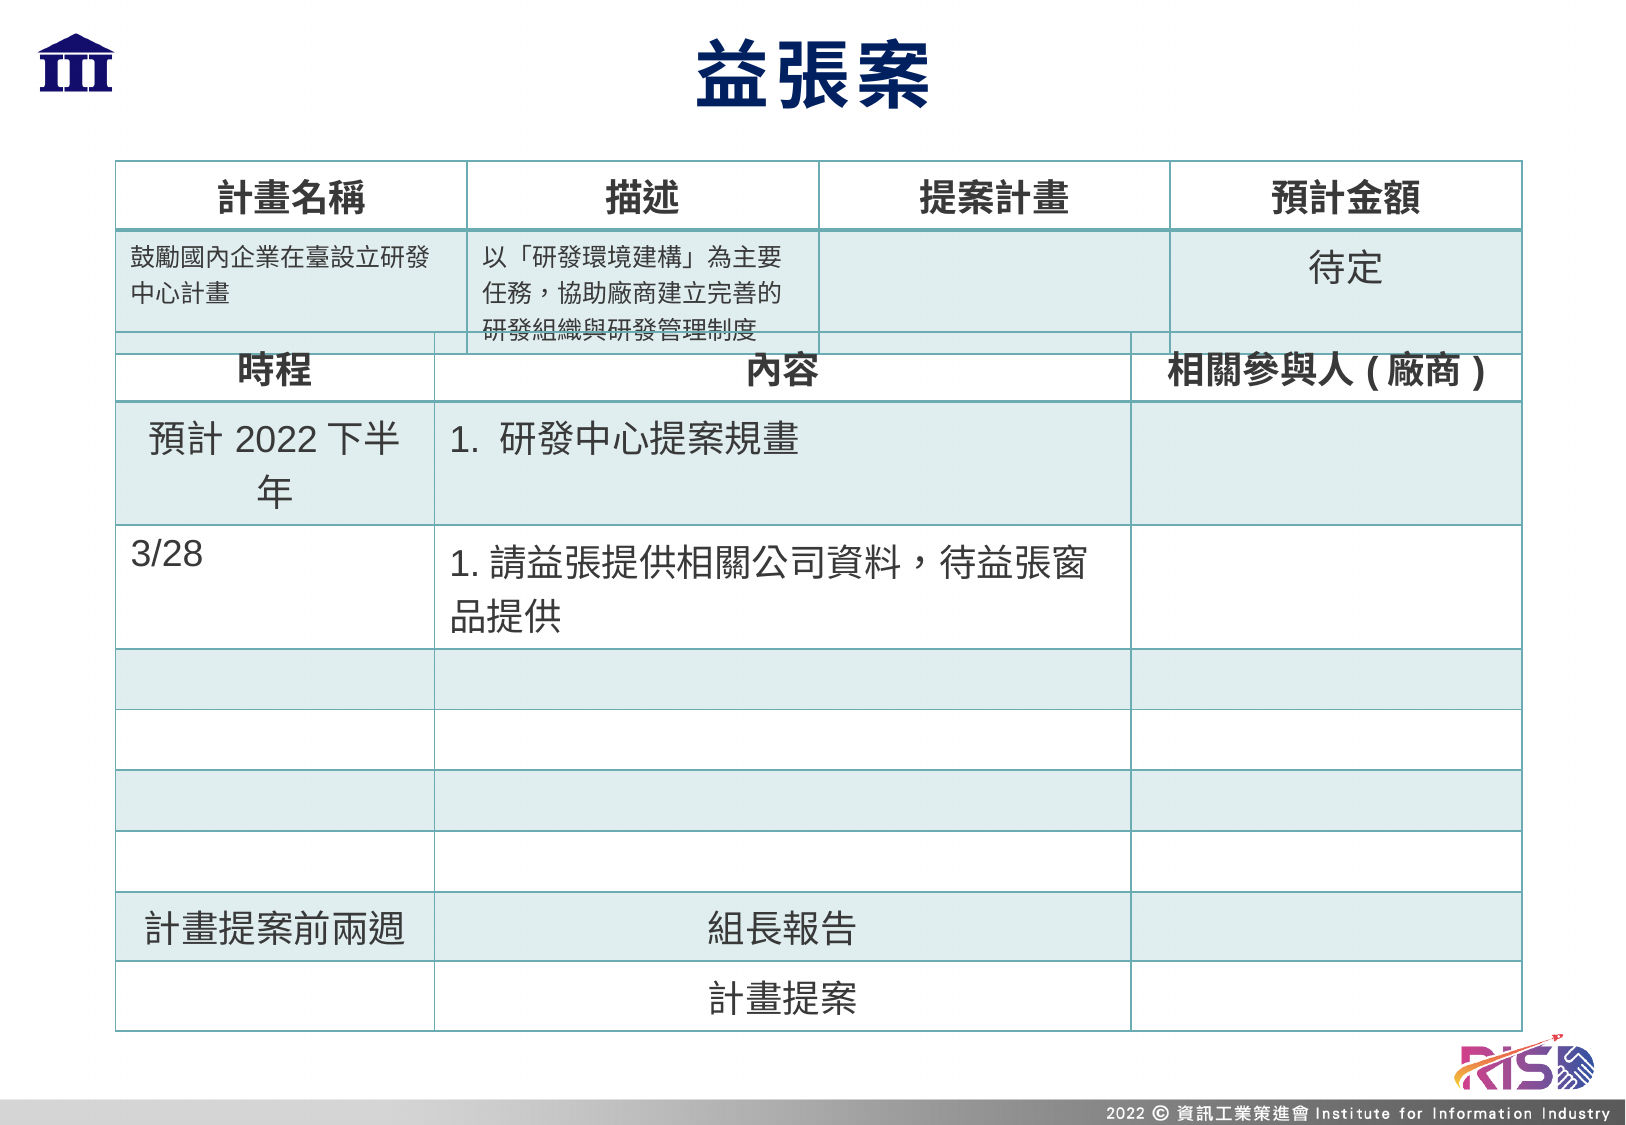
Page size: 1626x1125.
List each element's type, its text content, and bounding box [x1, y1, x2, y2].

title 益張案 [104, 9, 1522, 135]
table_cell [1132, 403, 1521, 524]
table_cell [116, 832, 434, 891]
table_cell 預計2022下半年 [116, 403, 434, 524]
table_cell [1132, 962, 1521, 1030]
table_cell 計畫提案前兩週 [116, 893, 434, 960]
table_cell [435, 710, 1130, 769]
table_cell 待定 [1171, 232, 1521, 331]
table_cell [1132, 832, 1521, 891]
table_cell [435, 650, 1130, 709]
picture [0, 0, 1626, 1125]
table_cell [1132, 771, 1521, 830]
table_cell 3/28 [116, 526, 434, 648]
table_cell 1. 研發中心提案規畫 [435, 403, 1130, 524]
table_header 時程 [116, 333, 434, 400]
table_header 預計金額 [1171, 162, 1521, 228]
table_header 內容 [435, 333, 1130, 400]
table_cell [1132, 893, 1521, 960]
table_cell [1132, 650, 1521, 709]
table_cell [116, 710, 434, 769]
table_cell 以「研發環境建構」為主要任務，協助廠商建立完善的研發組織與研發管理制度 [468, 232, 818, 331]
table_cell [435, 832, 1130, 891]
table_cell [435, 771, 1130, 830]
table_cell 1.請益張提供相關公司資料，待益張窗品提供 [435, 526, 1130, 648]
table_cell [1132, 710, 1521, 769]
table_header 提案計畫 [820, 162, 1169, 228]
table_cell [116, 962, 434, 1030]
table_cell [116, 650, 434, 709]
table_cell [116, 771, 434, 830]
table_cell [1132, 526, 1521, 648]
table_cell [820, 232, 1169, 331]
table_cell 組長報告 [435, 893, 1130, 960]
table_header 相關參與人(廠商) [1132, 333, 1521, 400]
table_header 計畫名稱 [116, 162, 466, 228]
table_header 描述 [468, 162, 818, 228]
table_cell 鼓勵國內企業在臺設立研發中心計畫 [116, 232, 466, 331]
table_cell 計畫提案 [435, 962, 1130, 1030]
